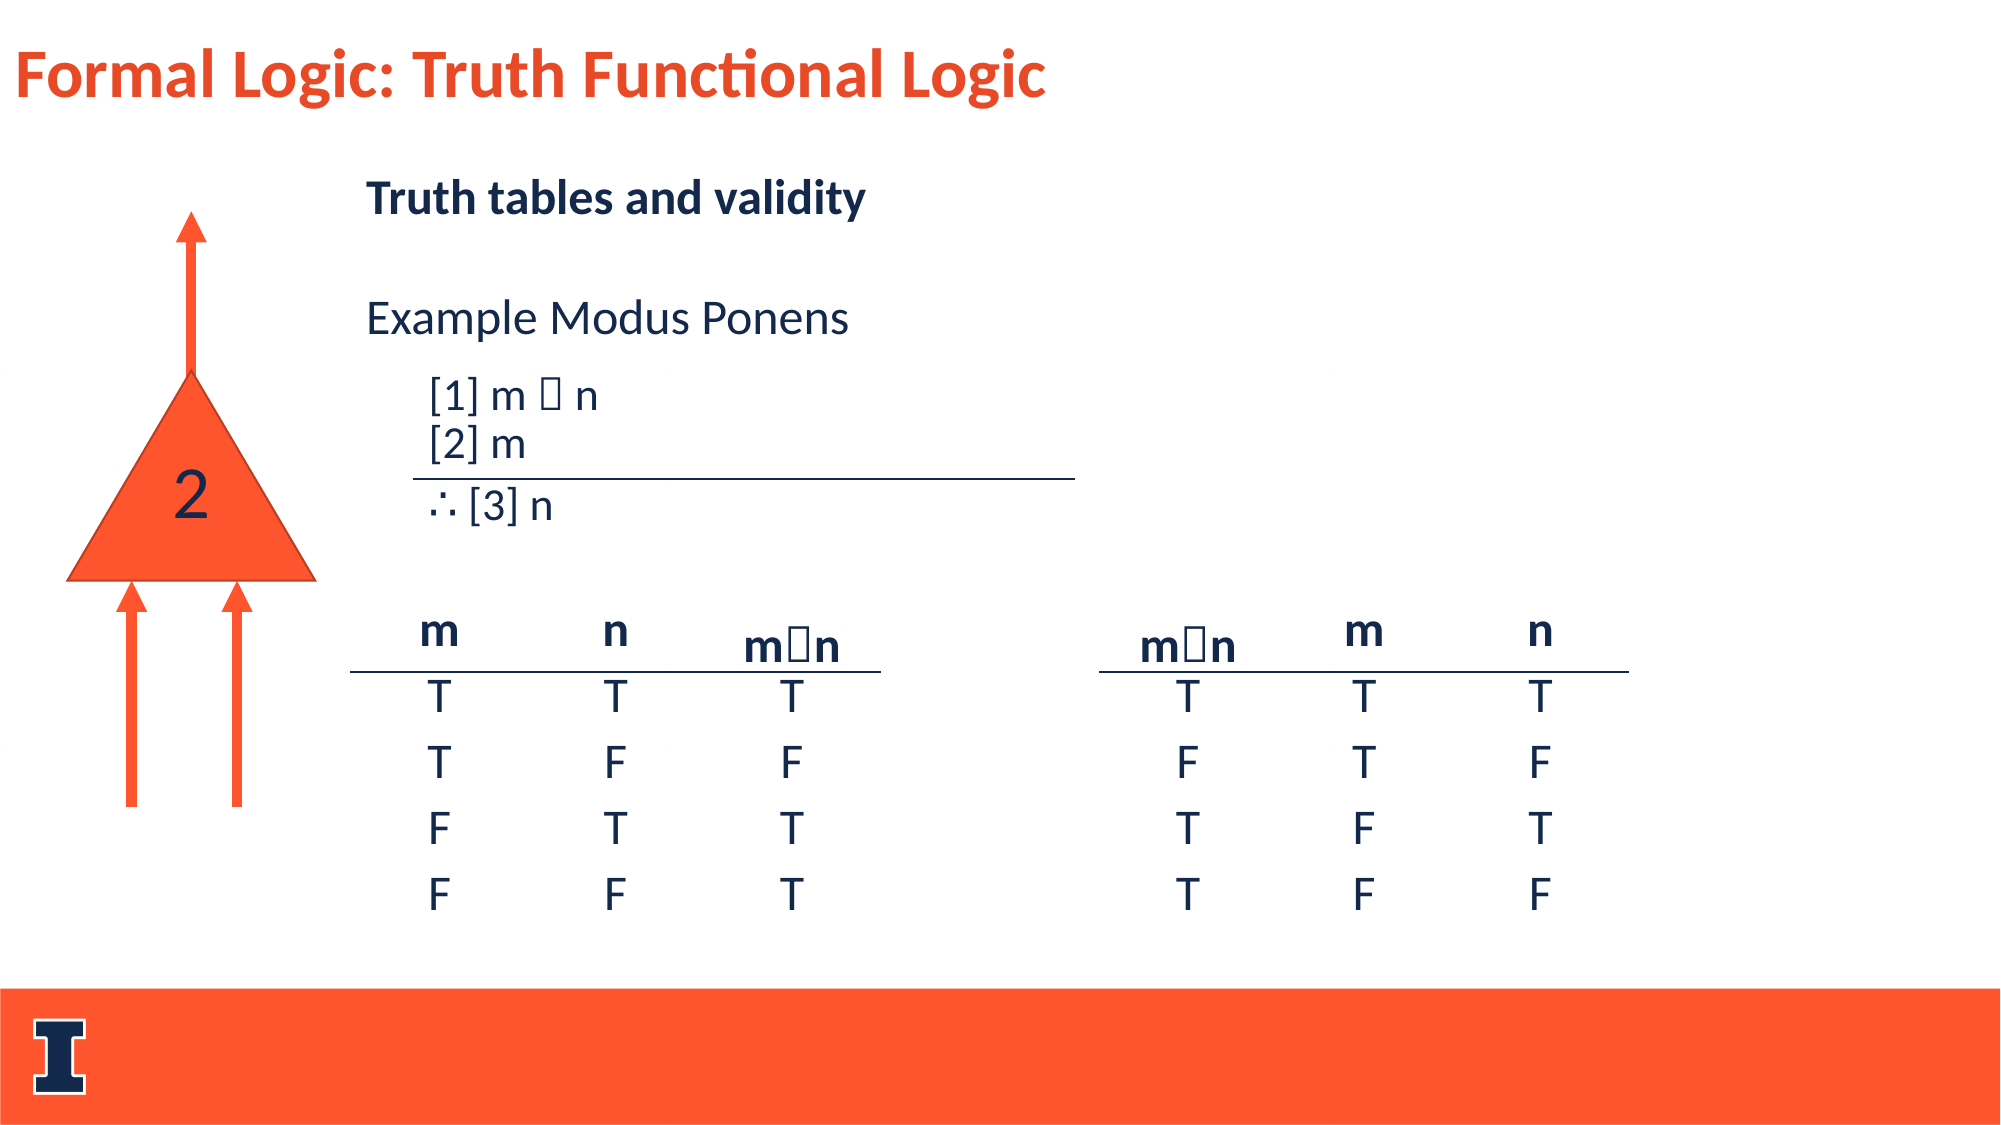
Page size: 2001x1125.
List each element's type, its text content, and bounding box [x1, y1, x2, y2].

table_cell T [352, 739, 527, 803]
table_cell T [1101, 673, 1275, 737]
table_header mn [705, 607, 879, 671]
table_header n [1453, 607, 1628, 671]
table_cell T [705, 805, 879, 869]
table_cell F [528, 739, 703, 803]
table_cell F [352, 871, 527, 935]
table_cell T [705, 673, 879, 737]
table_cell T [1277, 673, 1451, 737]
table_cell ∴ [3] n [415, 480, 1073, 548]
table_cell F [1453, 871, 1628, 935]
table_header m [352, 607, 527, 671]
table_header [1] m  n [2] m [415, 355, 1073, 478]
table_cell F [1453, 739, 1628, 803]
table_cell T [352, 673, 527, 737]
table_cell T [1453, 673, 1628, 737]
table_cell F [1101, 739, 1275, 803]
table_header n [528, 607, 703, 671]
table_cell T [705, 871, 879, 935]
text_box 2 [65, 368, 318, 582]
table_header m [1277, 607, 1451, 671]
table_cell T [1101, 871, 1275, 935]
table_header mn [1101, 607, 1275, 671]
table_cell T [1453, 805, 1628, 869]
table_cell T [1101, 805, 1275, 869]
table_cell T [528, 805, 703, 869]
table_cell F [705, 739, 879, 803]
text_box Truth tables and validity Example Modus Ponens [351, 157, 1933, 352]
table_cell F [1277, 871, 1451, 935]
table_cell T [528, 673, 703, 737]
table_cell F [1277, 805, 1451, 869]
table_cell T [1277, 739, 1451, 803]
picture [0, 0, 2001, 1125]
text_box Formal Logic: Truth Functional Logic [0, 29, 1884, 121]
table_cell F [528, 871, 703, 935]
table_cell F [352, 805, 527, 869]
